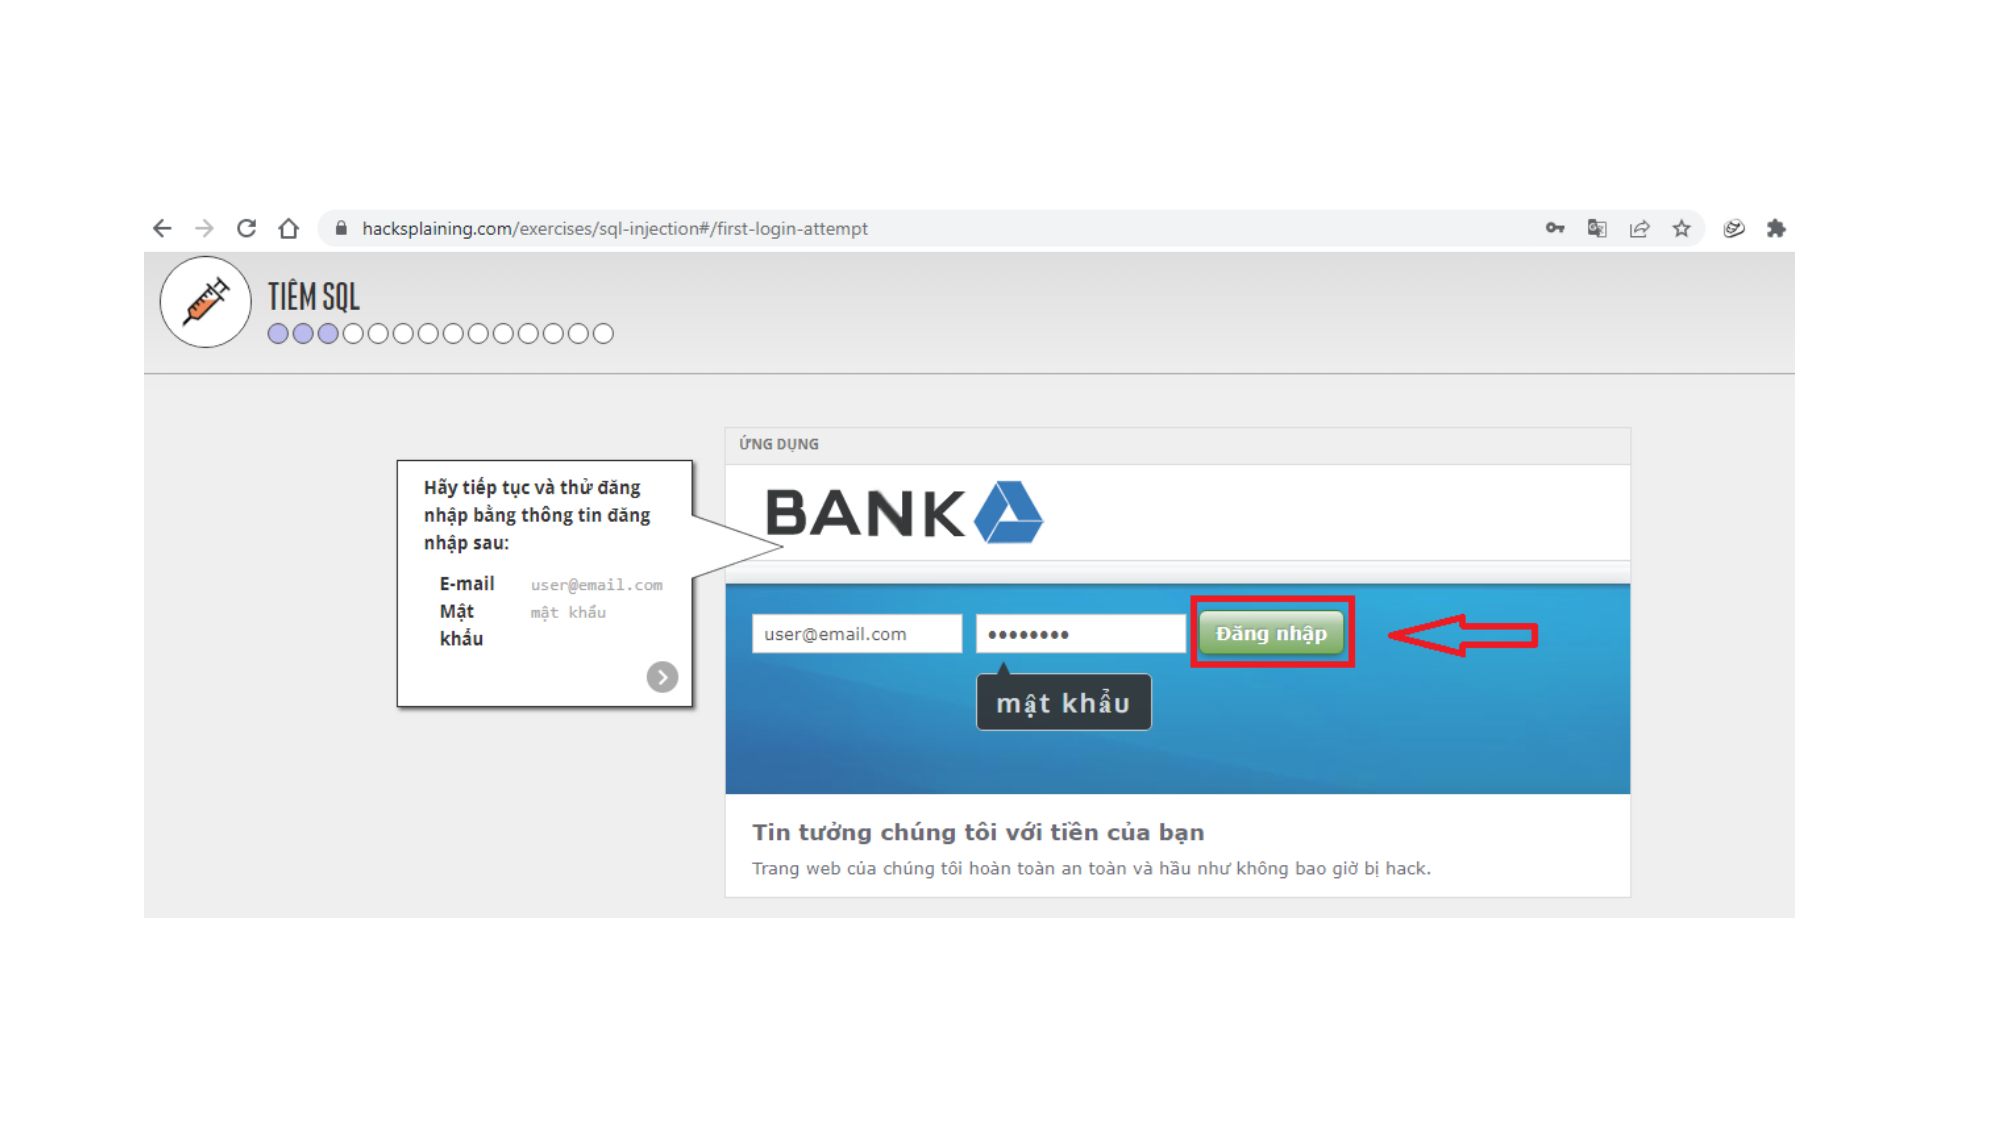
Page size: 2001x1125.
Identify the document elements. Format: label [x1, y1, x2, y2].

picture [144, 206, 1795, 918]
